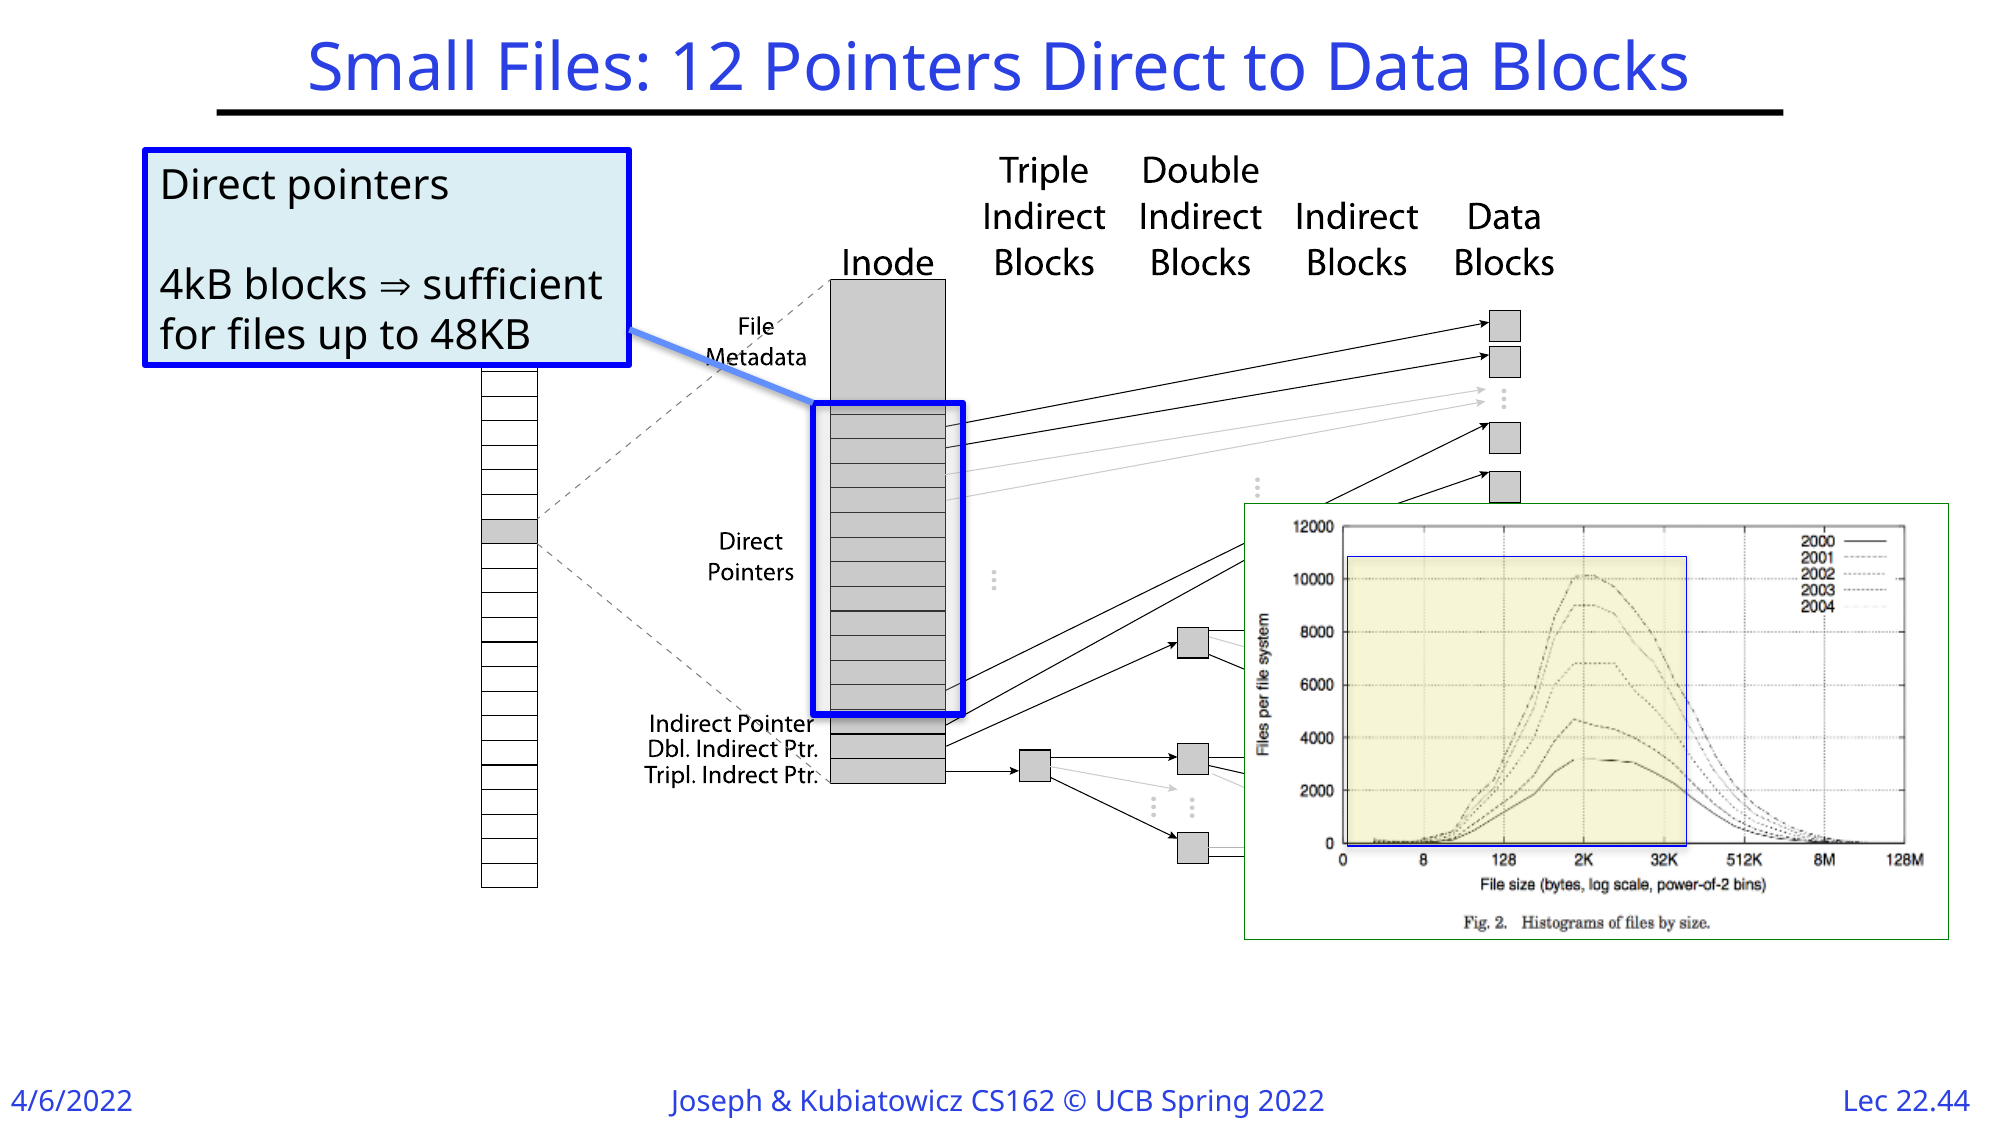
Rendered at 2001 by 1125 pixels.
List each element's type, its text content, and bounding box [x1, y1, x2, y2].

picture [1244, 503, 1950, 941]
title Small Files: 12 Pointers Direct to Data Blocks [216, 24, 1784, 113]
text_box Direct pointers 4kB blocks  sufficient for files up to 48KB [144, 150, 307, 366]
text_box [629, 329, 814, 404]
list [310, 149, 1690, 909]
